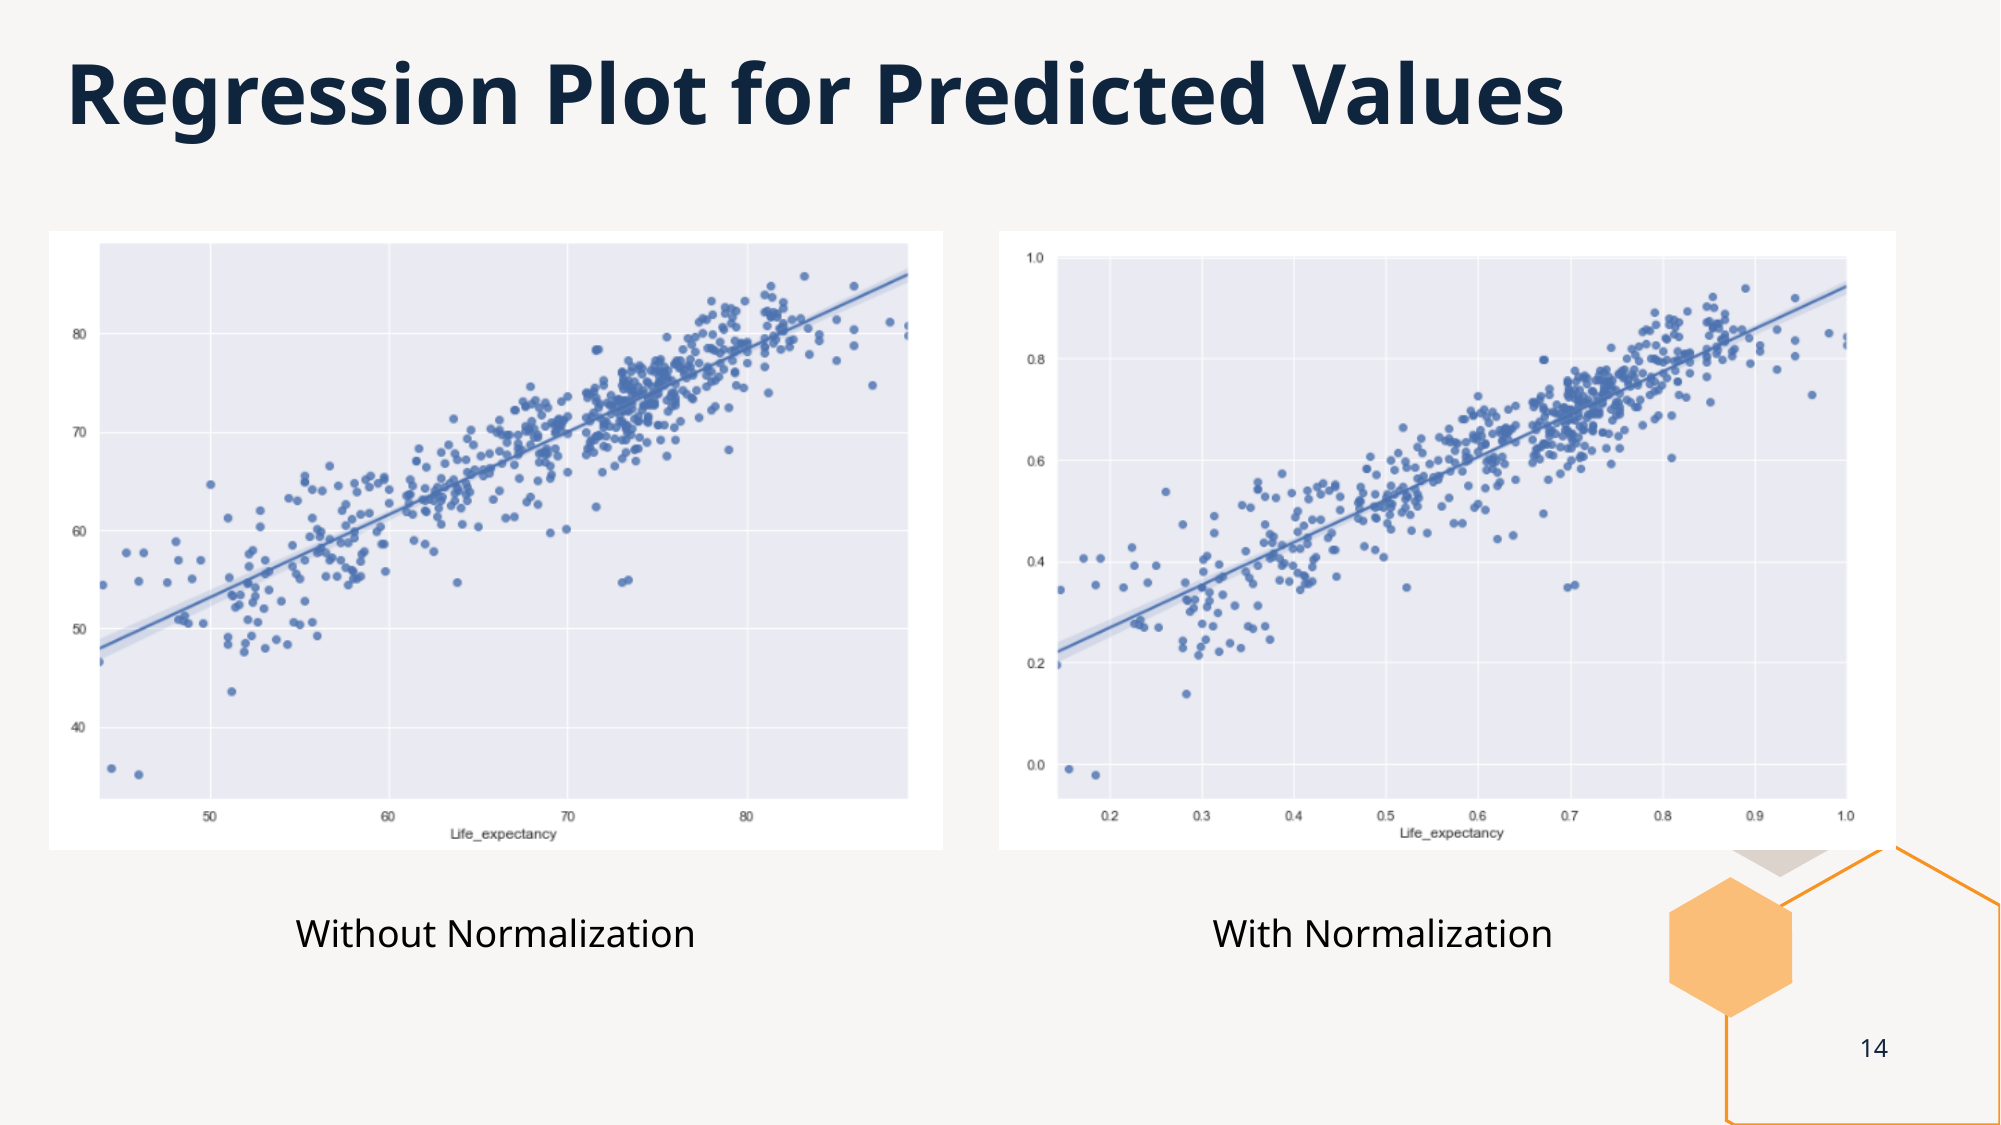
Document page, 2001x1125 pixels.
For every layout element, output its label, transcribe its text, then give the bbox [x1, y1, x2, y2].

picture [49, 231, 943, 850]
slide_number 14 [1836, 1020, 1912, 1080]
title Regression Plot for Predicted Values [49, 45, 1837, 179]
text_box Without Normalization [280, 902, 712, 963]
text_box With Normalization [1197, 902, 1569, 963]
picture [999, 231, 1896, 850]
